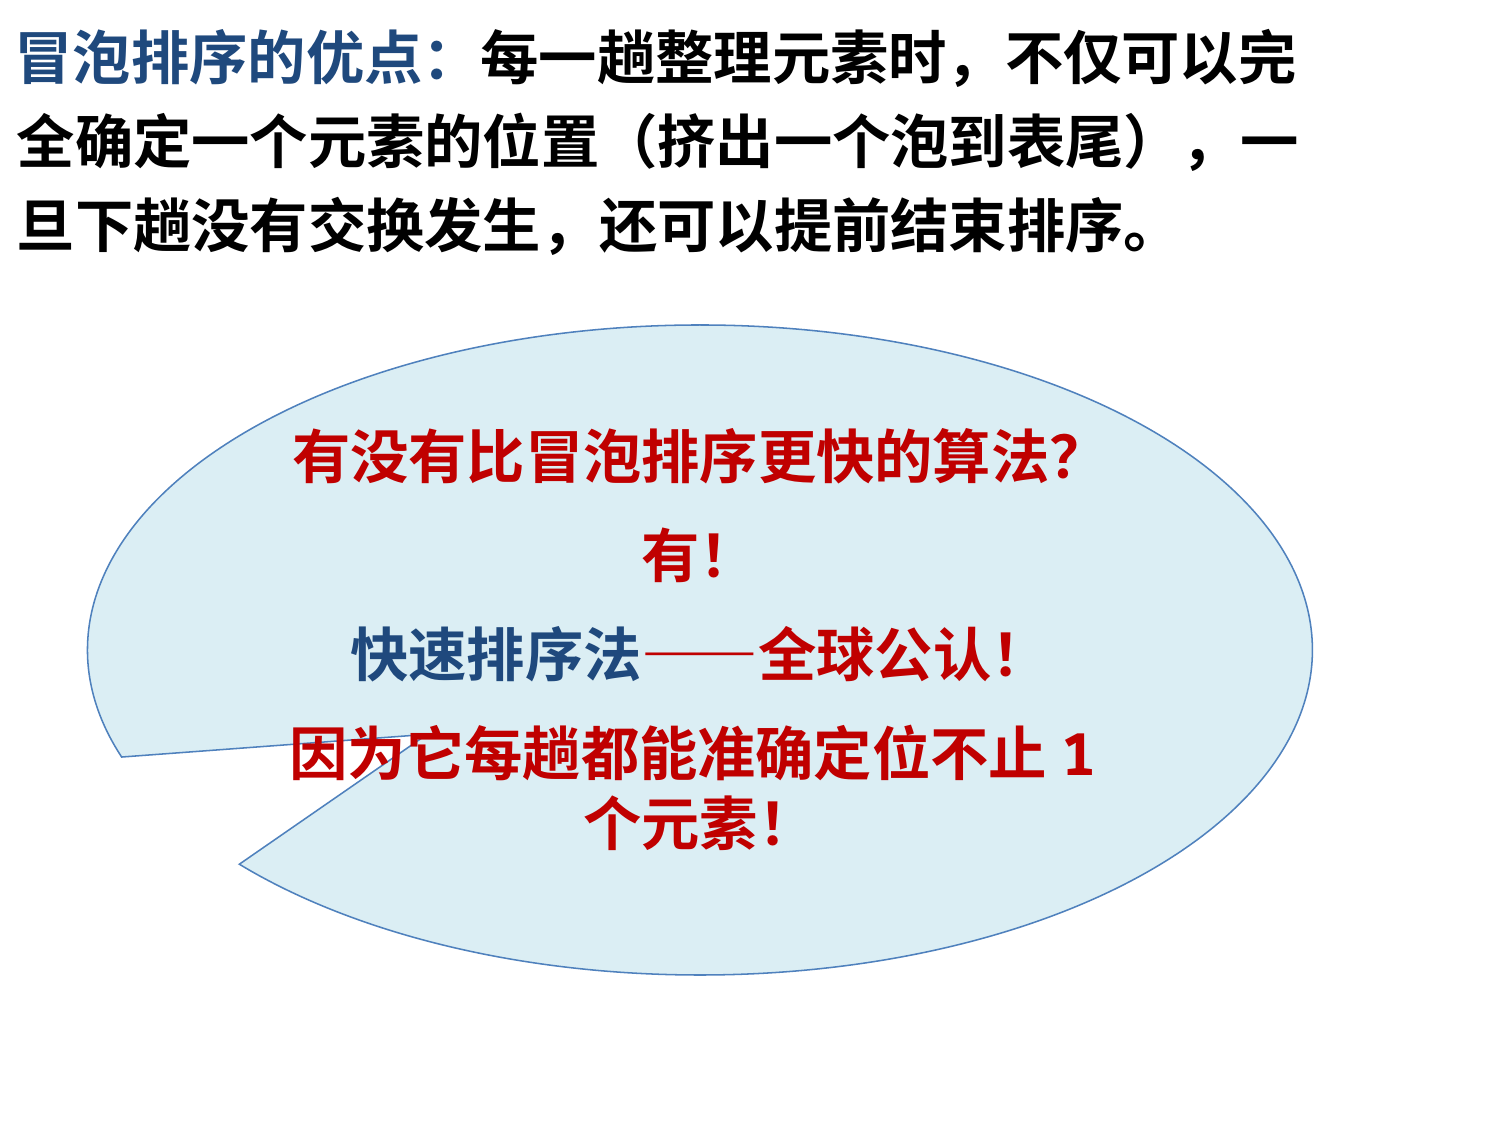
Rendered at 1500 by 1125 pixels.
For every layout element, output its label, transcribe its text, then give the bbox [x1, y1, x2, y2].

text_box 冒泡排序的优点：每一趟整理元素时，不仅可以完全确定一个元素的位置（挤出一个泡到表尾），一旦下趟没有交换发生，还可以提前结束排序。 [0, 0, 1363, 267]
text_box 有没有比冒泡排序更快的算法？ 有！ 快速排序法——全球公认！ 因为它每趟都能准确定位不止1个元素！ [87, 324, 1313, 976]
